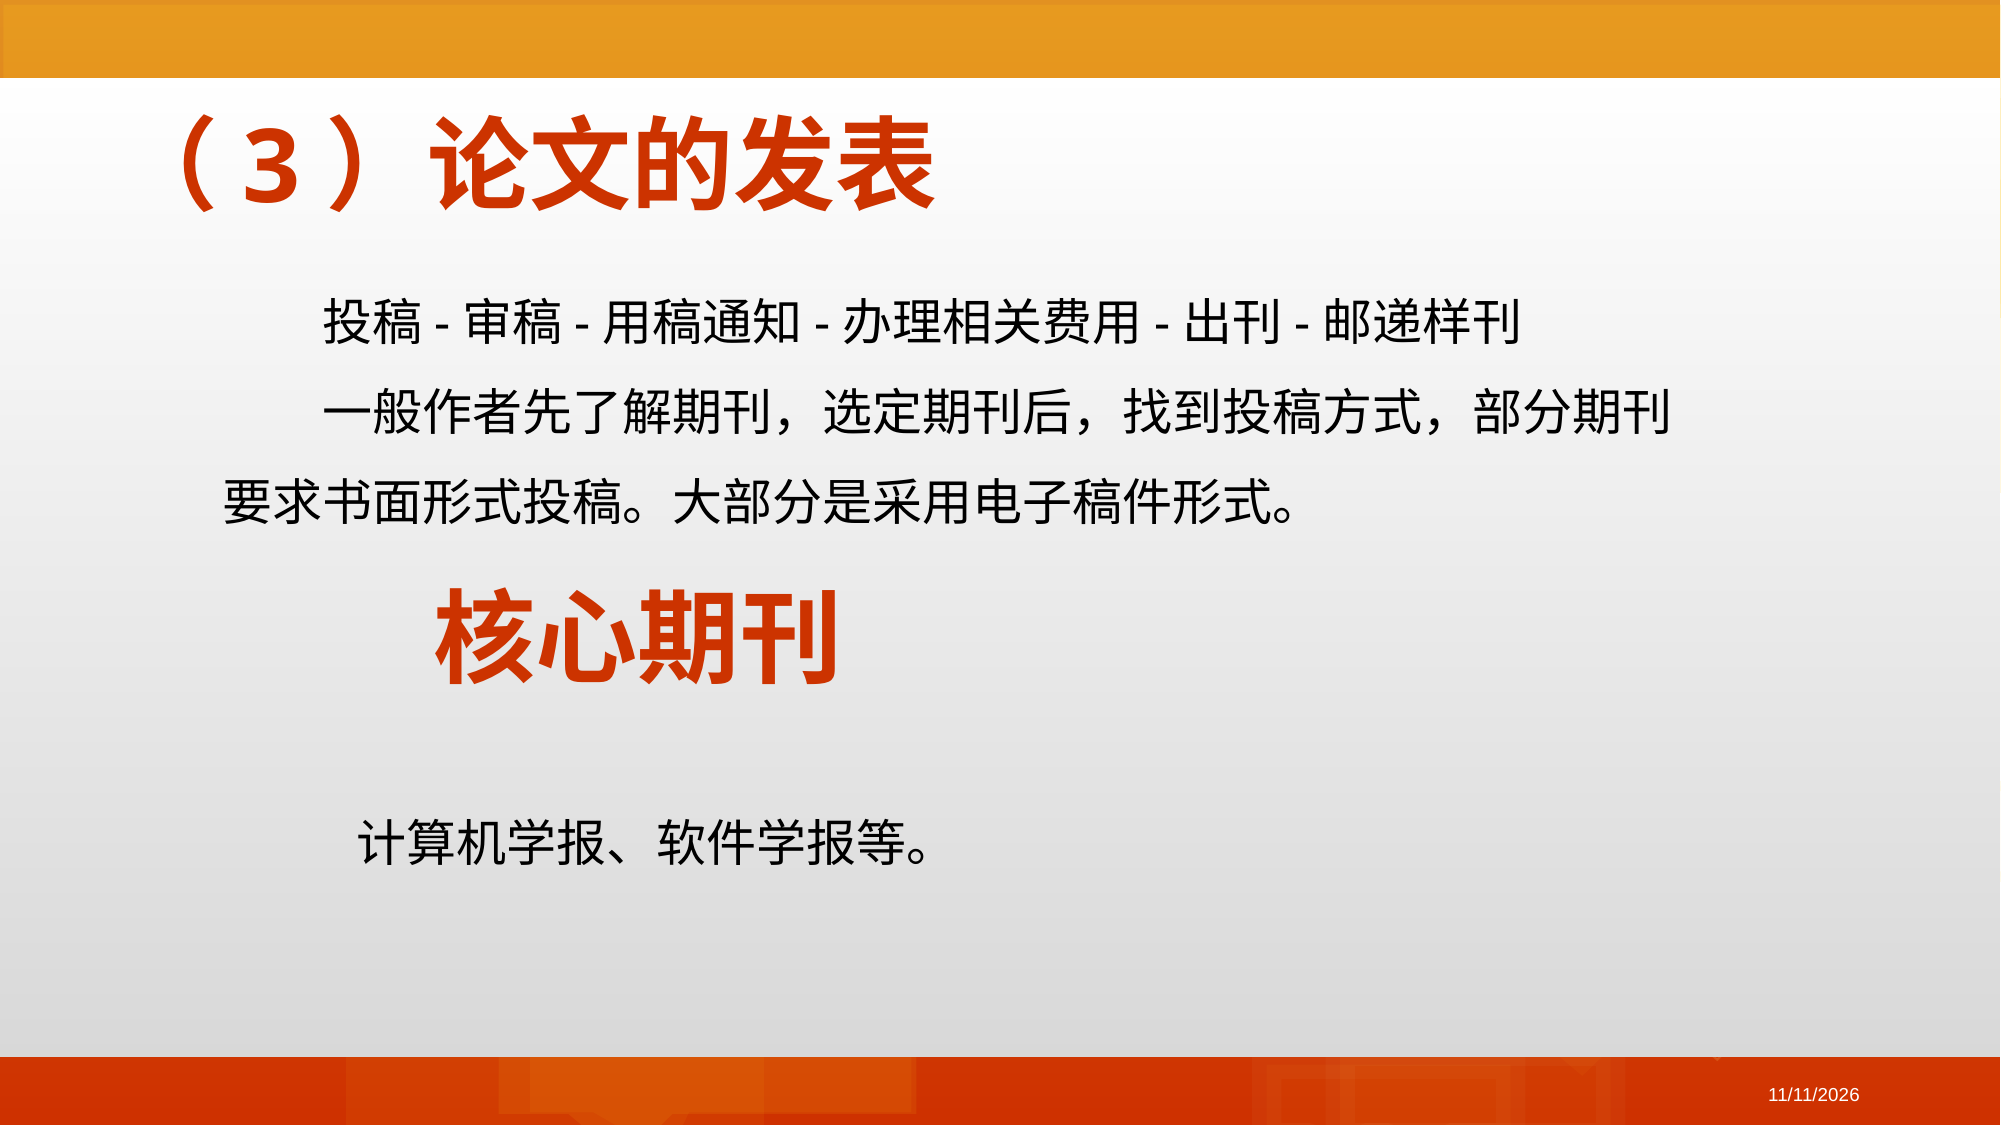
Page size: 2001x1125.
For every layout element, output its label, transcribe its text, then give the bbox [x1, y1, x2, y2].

text_box 投稿-审稿-用稿通知-办理相关费用-出刊-邮递样刊 一般作者先了解期刊，选定期刊后，找到投稿方式，部分期刊要求书面形式投稿。大部分是采用电子稿件形式。 [207, 163, 1724, 599]
text_box 计算机学报、软件学报等。 [242, 683, 1758, 939]
text_box 核心期刊 [53, 569, 1223, 704]
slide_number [1407, 1058, 1875, 1113]
title （3）论文的发表 [0, 96, 1112, 231]
